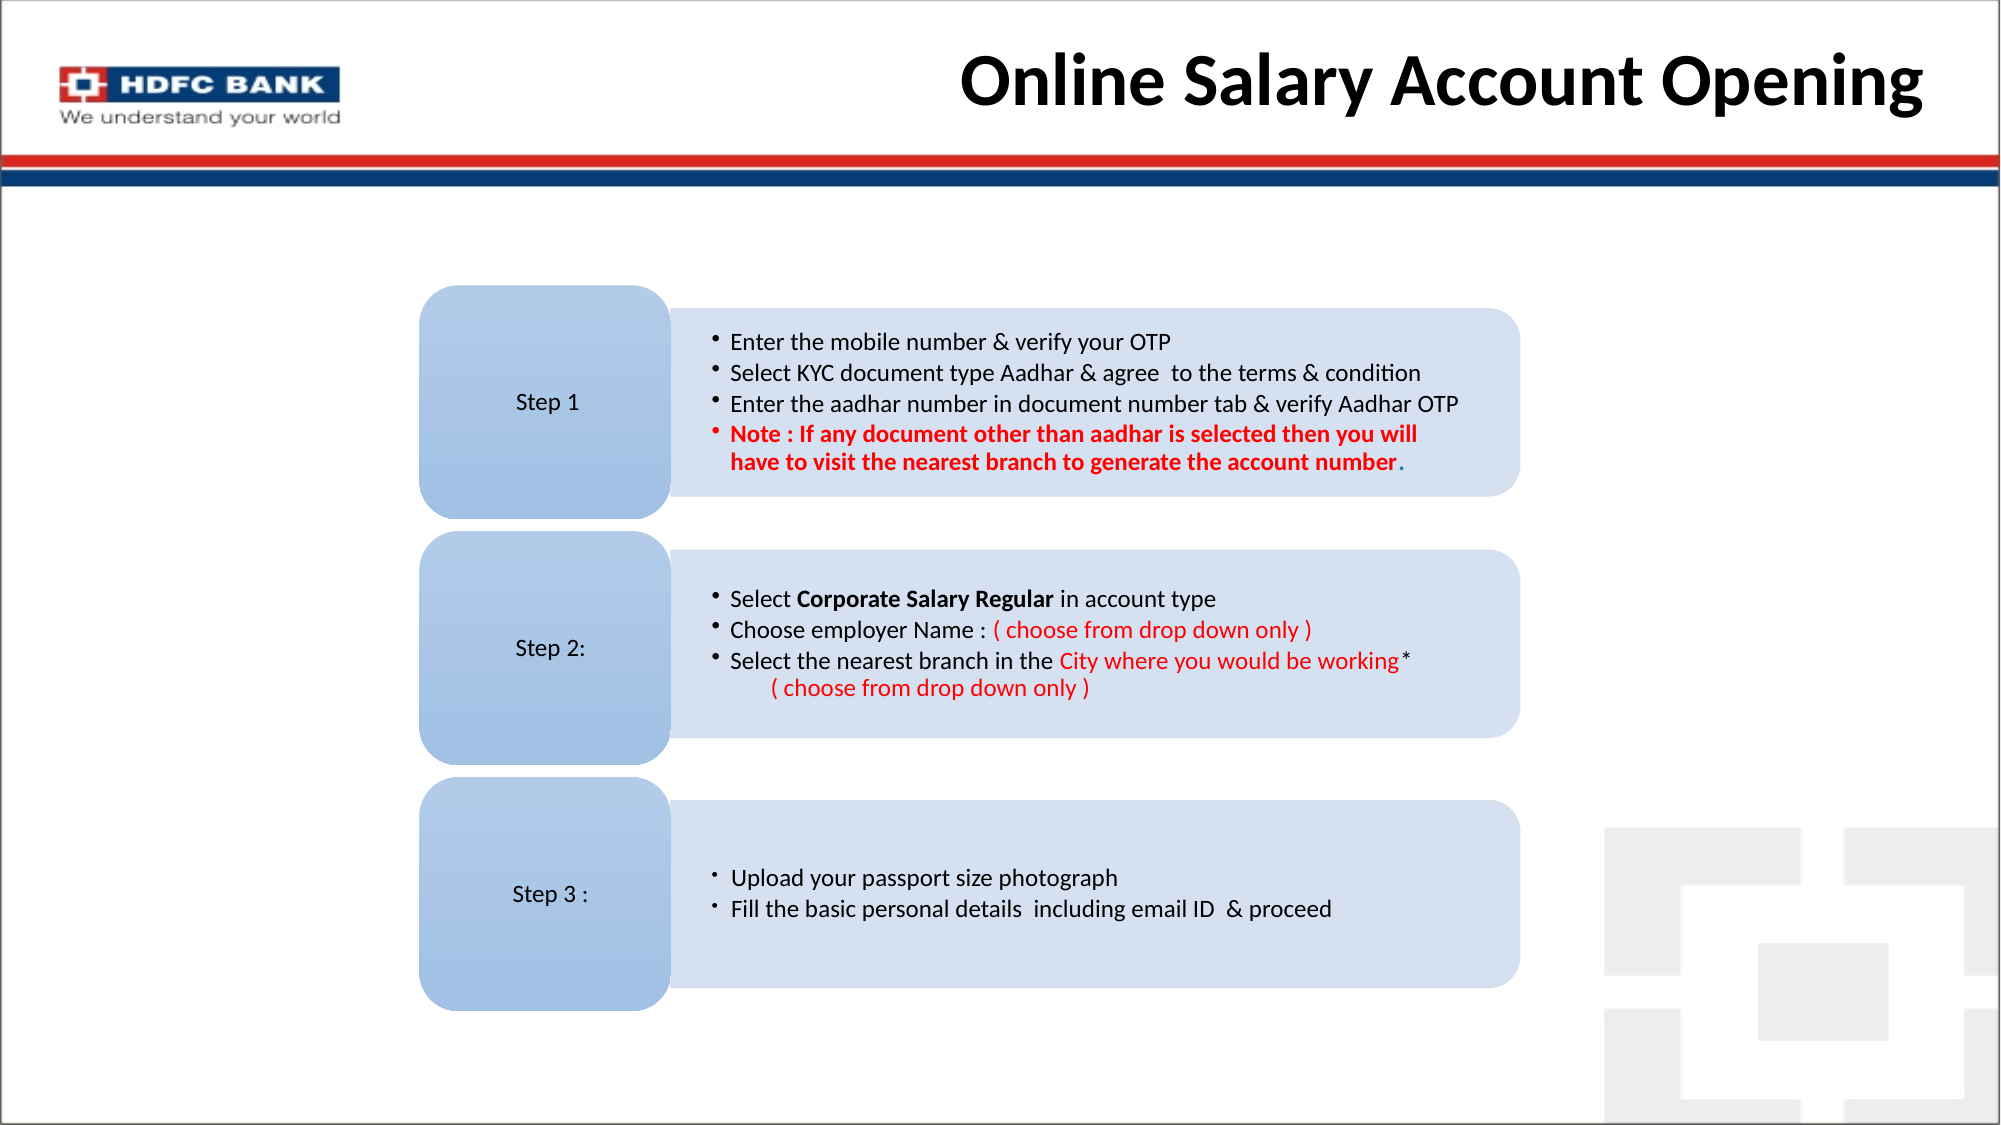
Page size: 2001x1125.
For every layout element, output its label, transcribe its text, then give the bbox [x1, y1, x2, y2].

picture [0, 0, 2001, 1125]
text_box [306, 284, 1633, 1012]
text_box Online Salary Account Opening [886, 23, 1975, 128]
